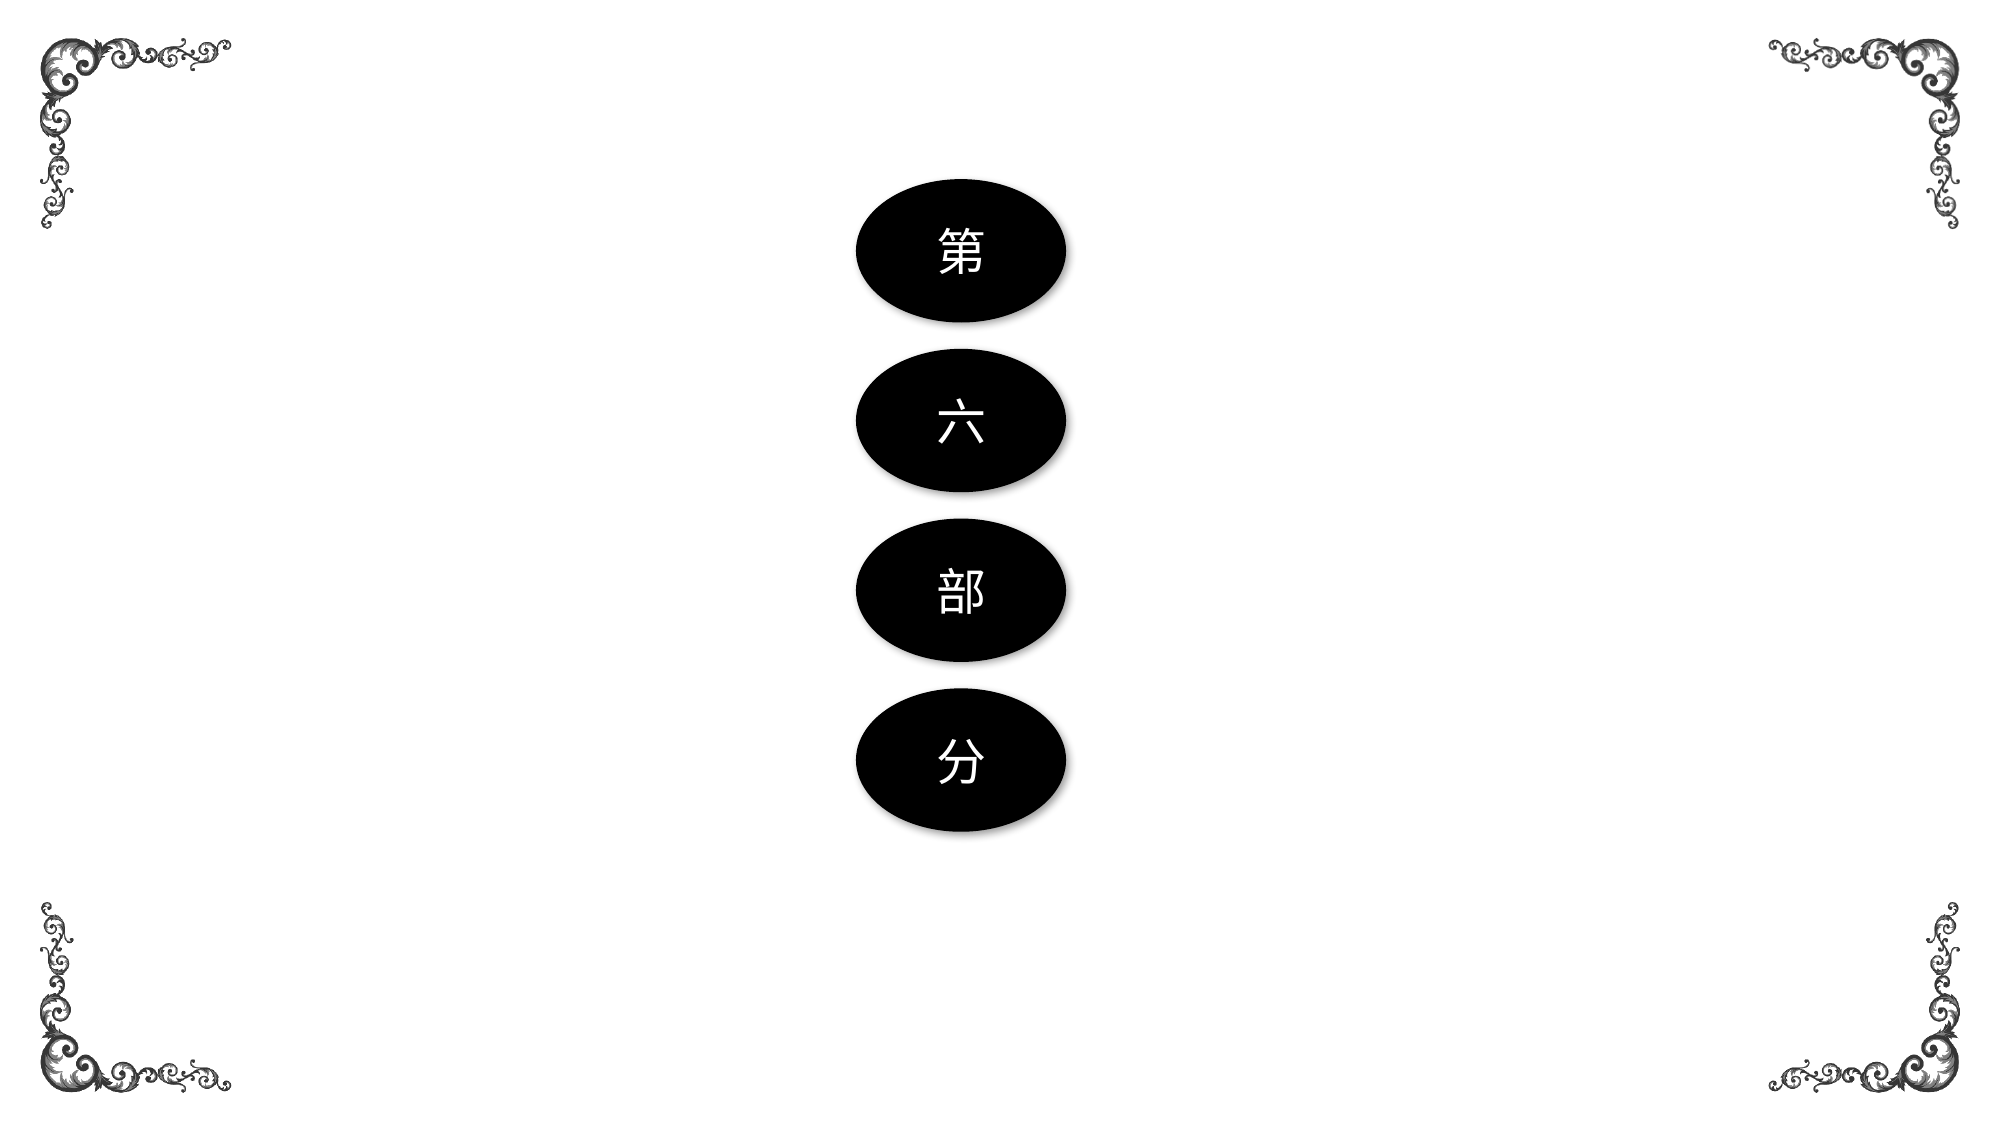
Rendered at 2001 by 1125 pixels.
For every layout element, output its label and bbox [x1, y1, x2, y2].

text_box [855, 179, 1911, 832]
